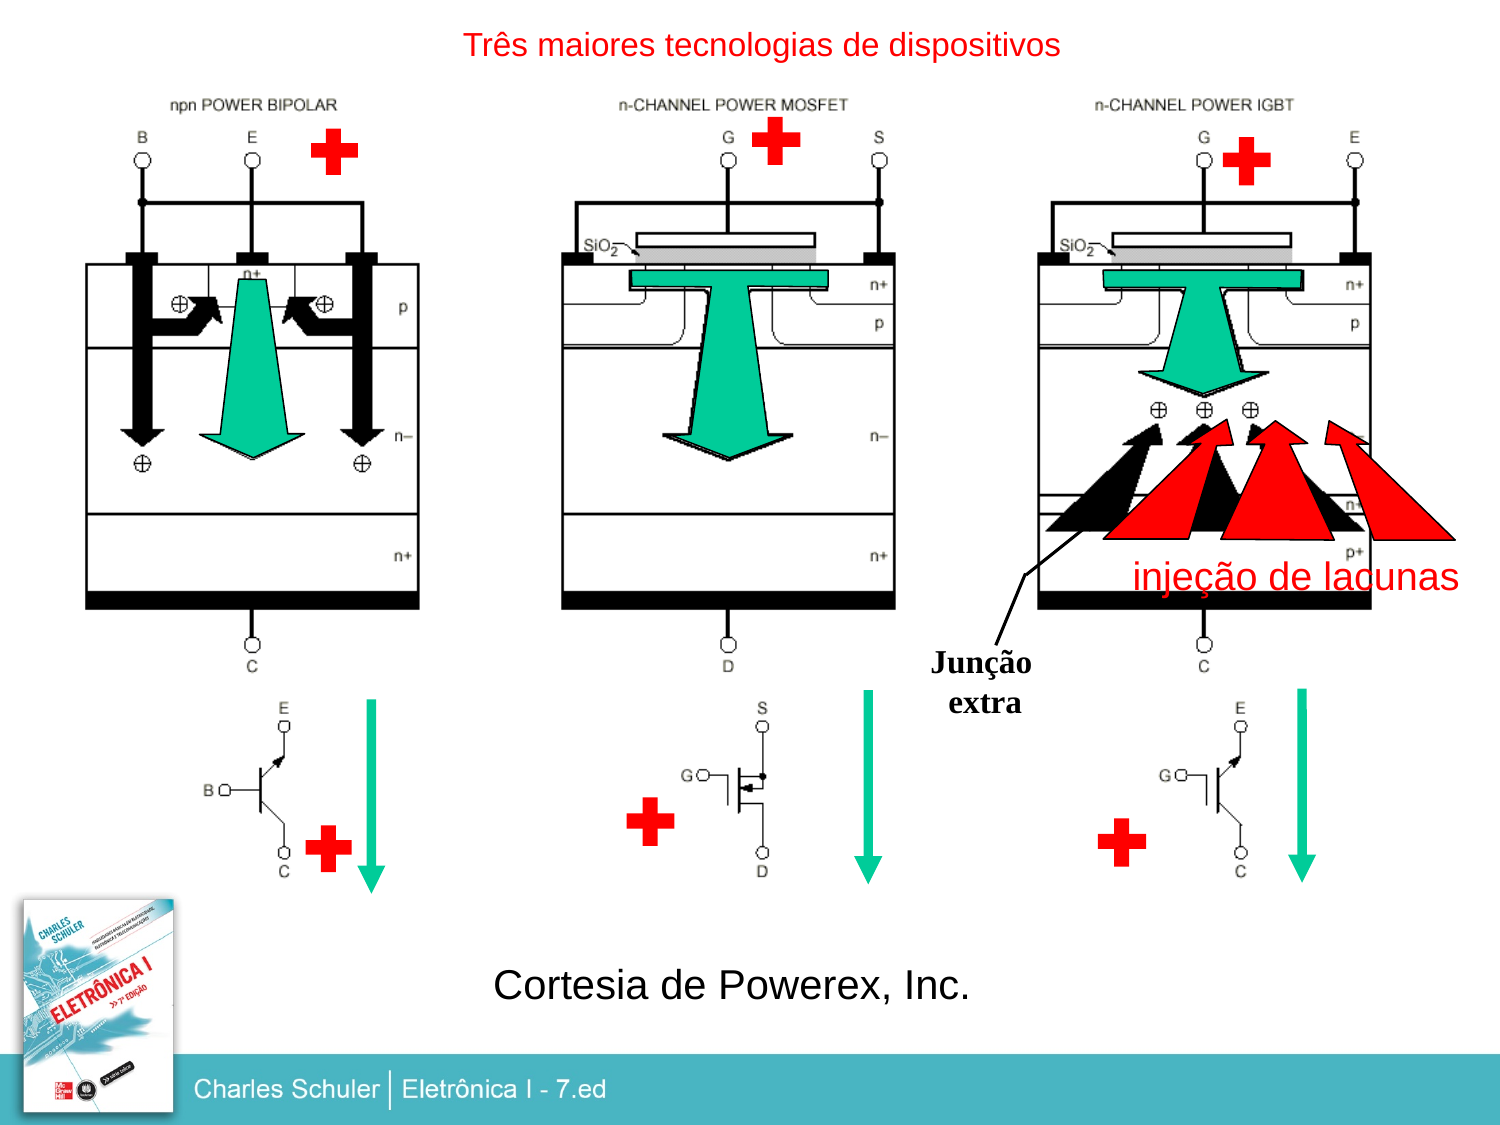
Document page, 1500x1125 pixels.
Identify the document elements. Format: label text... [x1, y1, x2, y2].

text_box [1097, 137, 1273, 867]
text_box Cortesia de Powerex, Inc. [478, 950, 987, 1015]
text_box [305, 127, 358, 874]
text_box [626, 116, 801, 847]
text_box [906, 519, 1097, 729]
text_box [1307, 418, 1457, 541]
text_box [1102, 269, 1303, 883]
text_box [199, 278, 372, 894]
text_box injeção de lacunas [1382, 543, 1476, 606]
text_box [630, 269, 869, 885]
text_box Três maiores tecnologias de dispositivos [448, 15, 1087, 71]
picture [0, 0, 1500, 1125]
